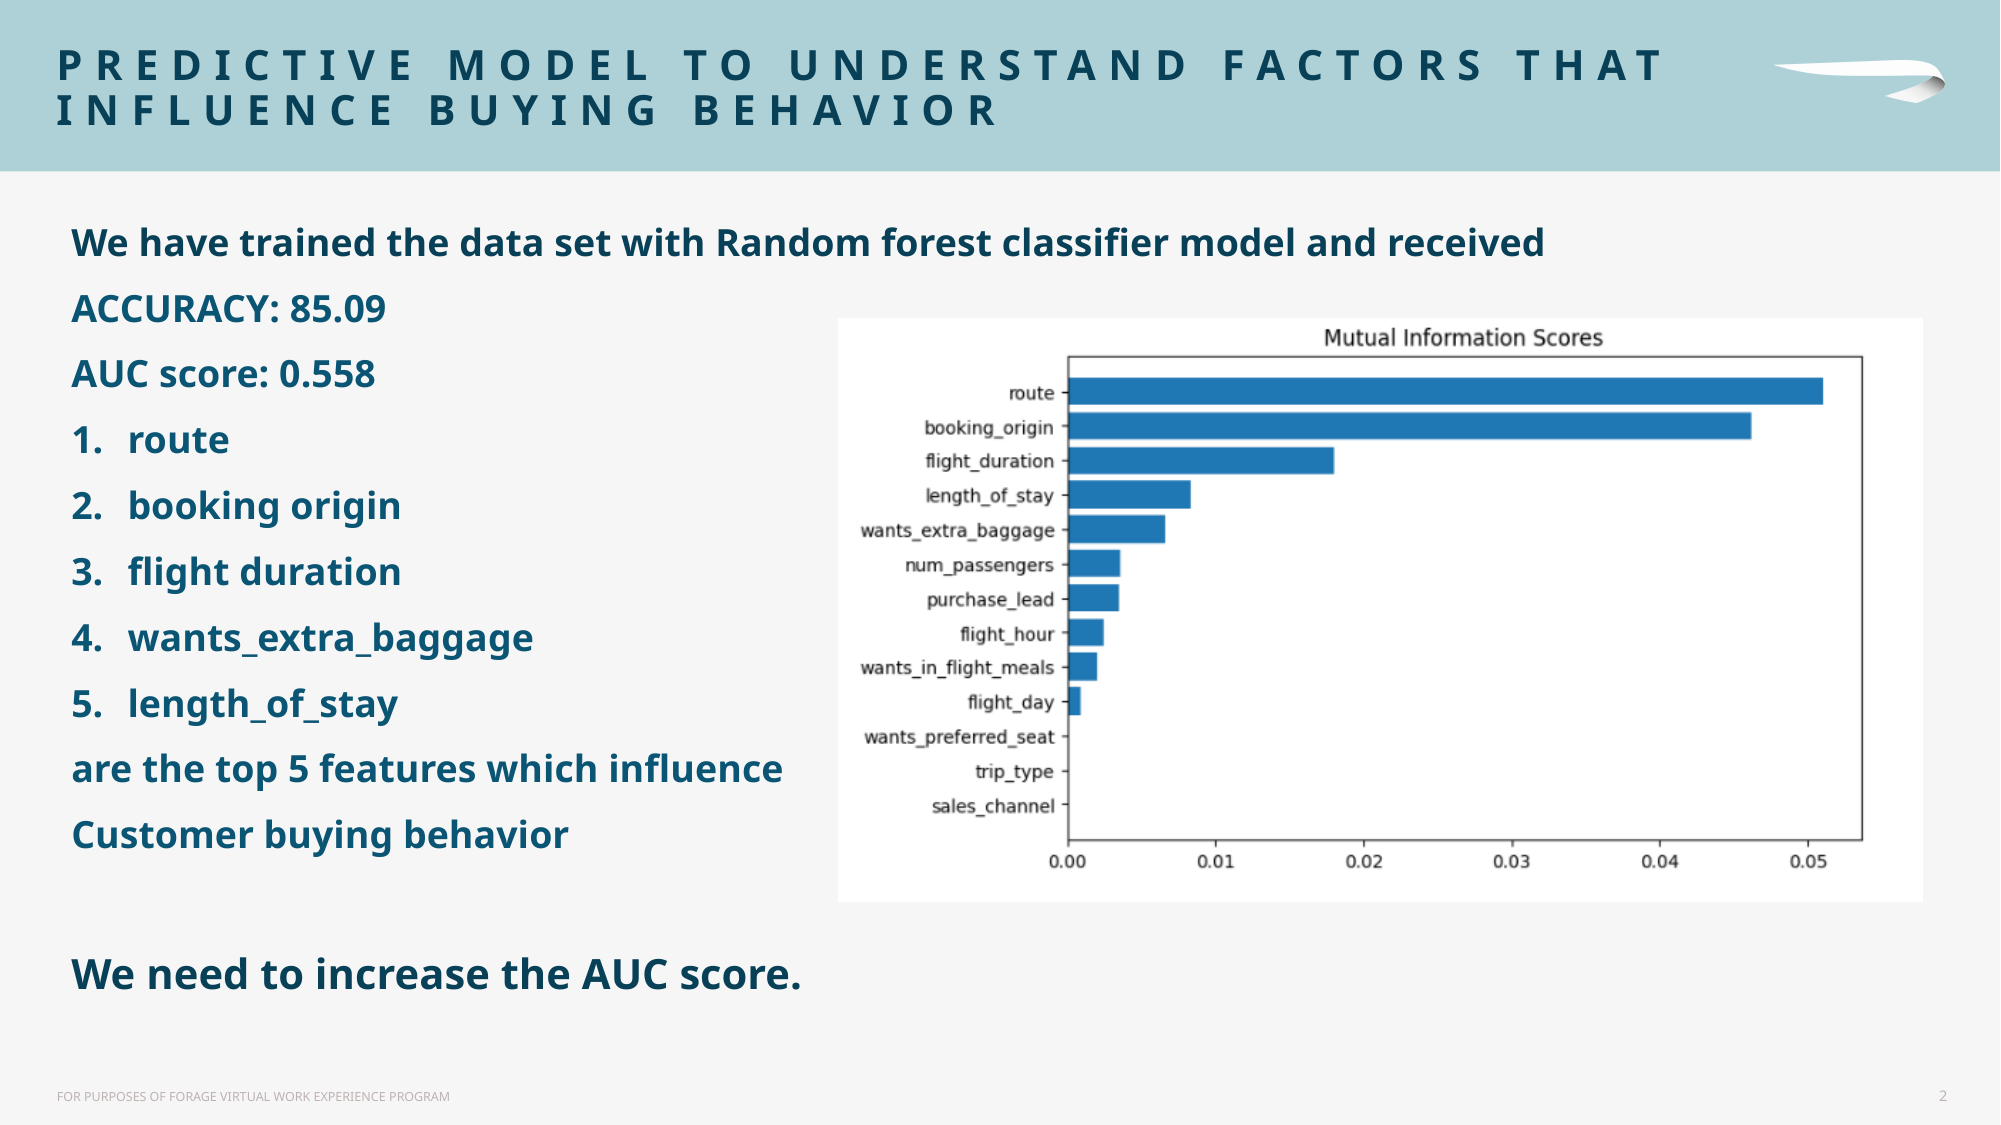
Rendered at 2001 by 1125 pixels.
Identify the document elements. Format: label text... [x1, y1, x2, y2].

title predictive model to understand factors that influence buying behavior [56, 53, 1794, 126]
list We have trained the data set with Random forest classifier model and received ACCURACY: 85.09 AUC score: 0.558 route booking origin flight duration wants_extra_baggage length_of_stay are the top 5 features which influence Customer buying behavior We need to increase the AUC score. [56, 211, 1820, 938]
picture [1794, 60, 1945, 103]
picture [838, 318, 1923, 902]
